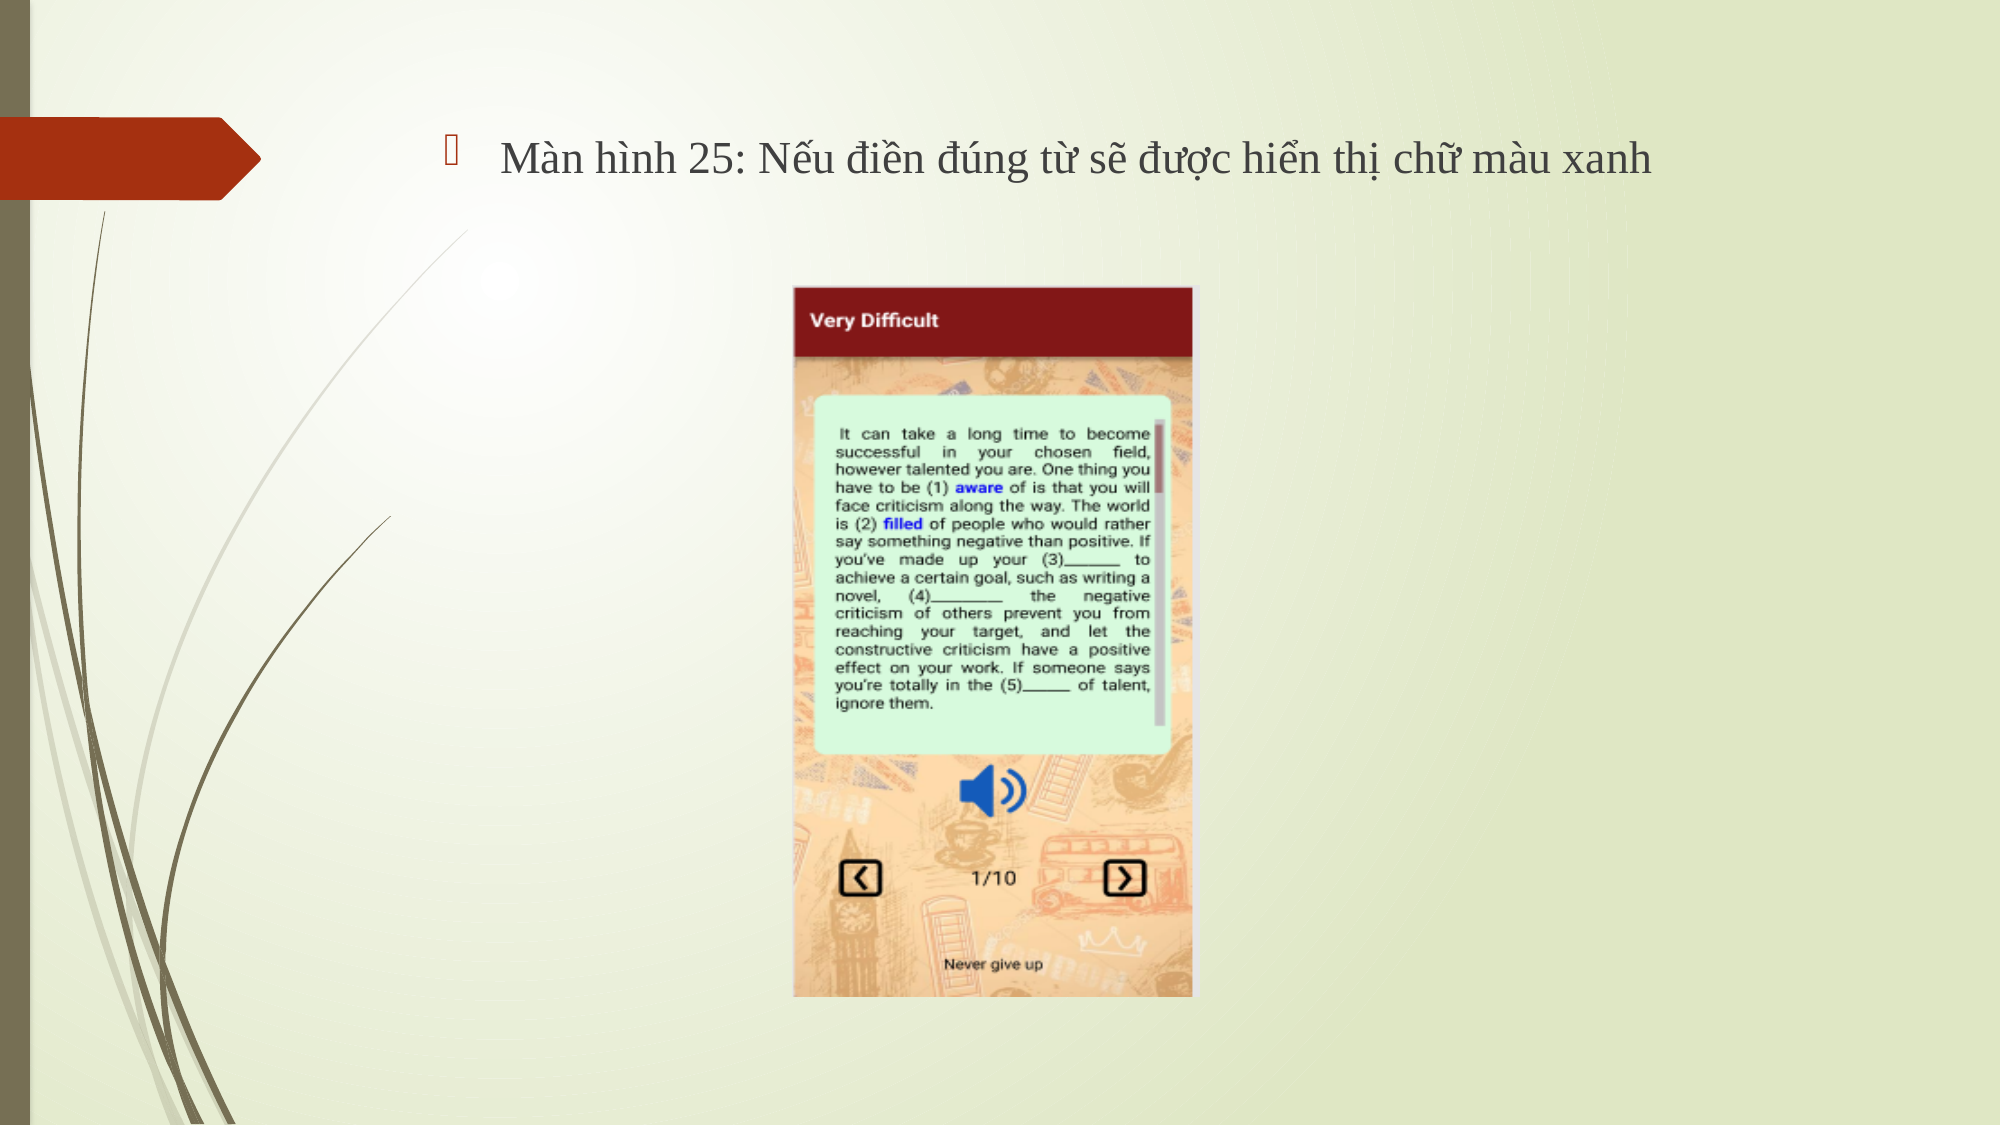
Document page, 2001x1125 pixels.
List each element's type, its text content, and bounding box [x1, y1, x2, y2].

list Màn hình 25: Nếu điền đúng từ sẽ được hiển thị chữ màu xanh [428, 119, 1892, 740]
picture [792, 285, 1201, 997]
